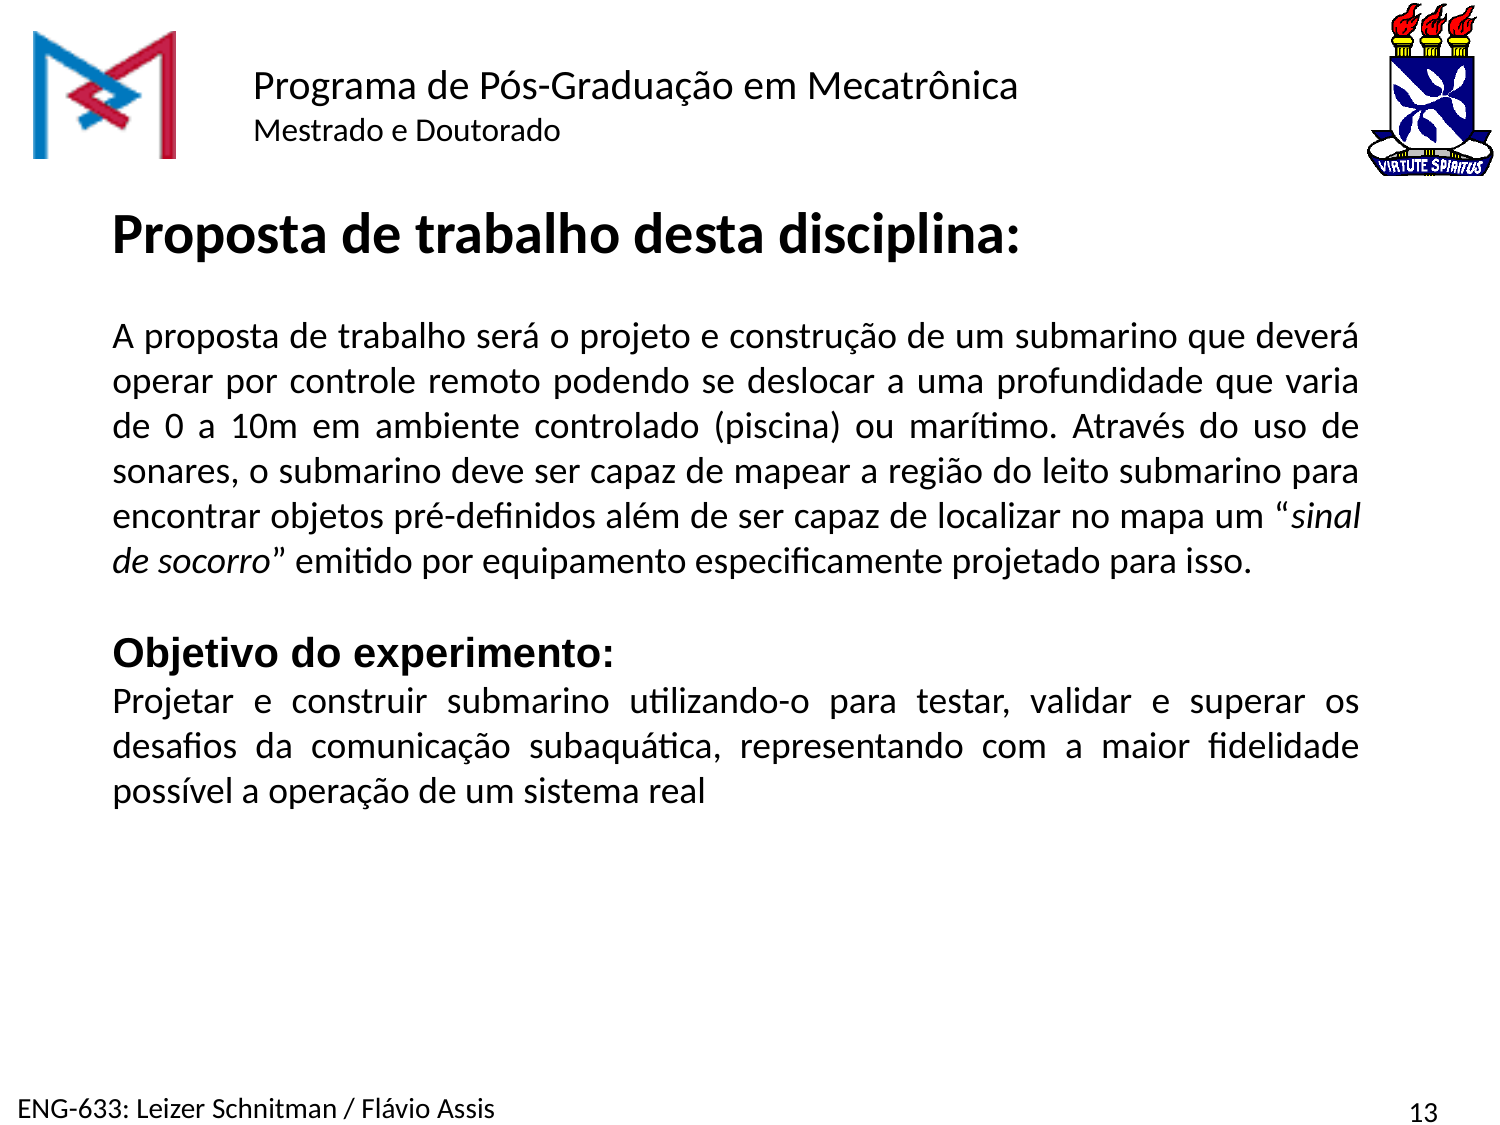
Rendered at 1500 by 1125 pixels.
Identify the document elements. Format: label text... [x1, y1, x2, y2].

picture [33, 31, 176, 159]
picture [1364, 0, 1500, 176]
text_box Proposta de trabalho desta disciplina: A proposta de trabalho será o projeto e construção de um submarino que deverá operar por controle remoto podendo se deslocar a uma profundidade que varia de 0 a 10m em ambiente controlado (piscina) ou marítimo. Através do uso de sonares, o submarino deve ser capaz de mapear a região do leito submarino para encontrar objetos pré-definidos além de ser capaz de localizar no mapa um “sinal de socorro” emitido por equipamento especificamente projetado para isso. Objetivo do experimento: Projetar e construir submarino utilizando-o para testar, validar e superar os desafios da comunicação subaquática, representando com a maior fidelidade possível a operação de um sistema real [97, 188, 1376, 818]
